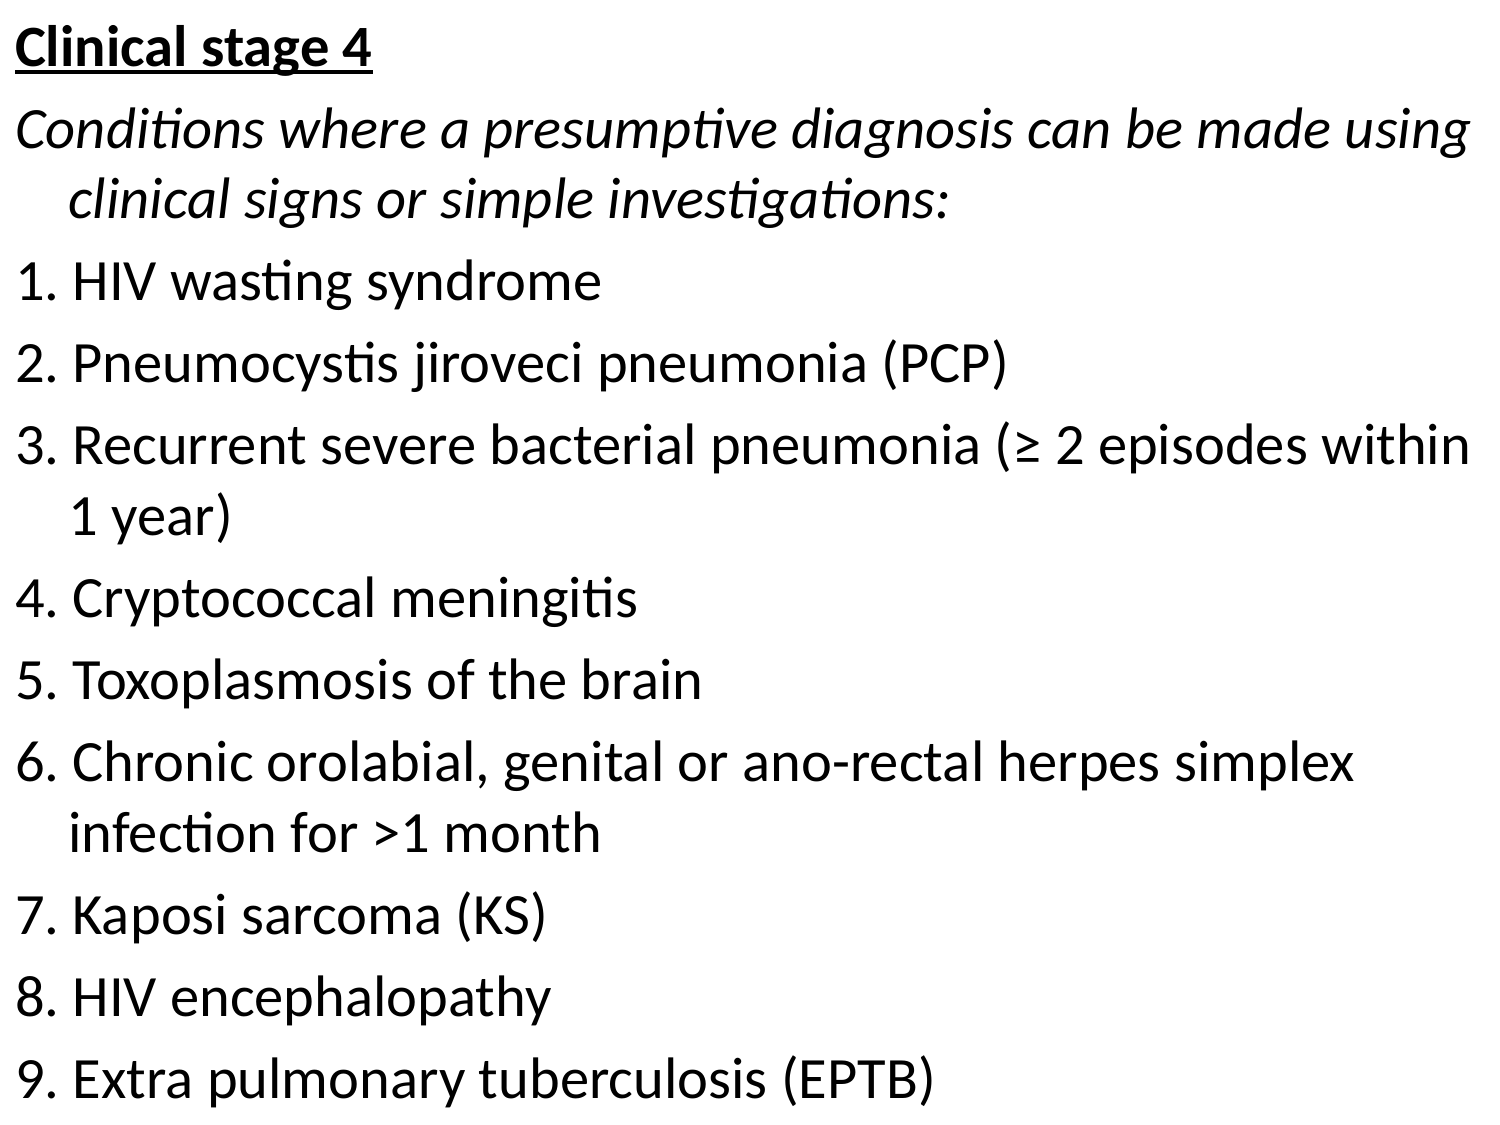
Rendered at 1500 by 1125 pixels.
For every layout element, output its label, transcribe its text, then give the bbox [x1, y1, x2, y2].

list Clinical stage 4 Conditions where a presumptive diagnosis can be made using clinical signs or simple investigations: 1. HIV wasting syndrome 2. Pneumocystis jiroveci pneumonia (PCP) 3. Recurrent severe bacterial pneumonia (≥ 2 episodes within 1 year) 4. Cryptococcal meningitis 5. Toxoplasmosis of the brain 6. Chronic orolabial, genital or ano-rectal herpes simplex infection for >1 month 7. Kaposi sarcoma (KS) 8. HIV encephalopathy 9. Extra pulmonary tuberculosis (EPTB) [0, 0, 1500, 1125]
